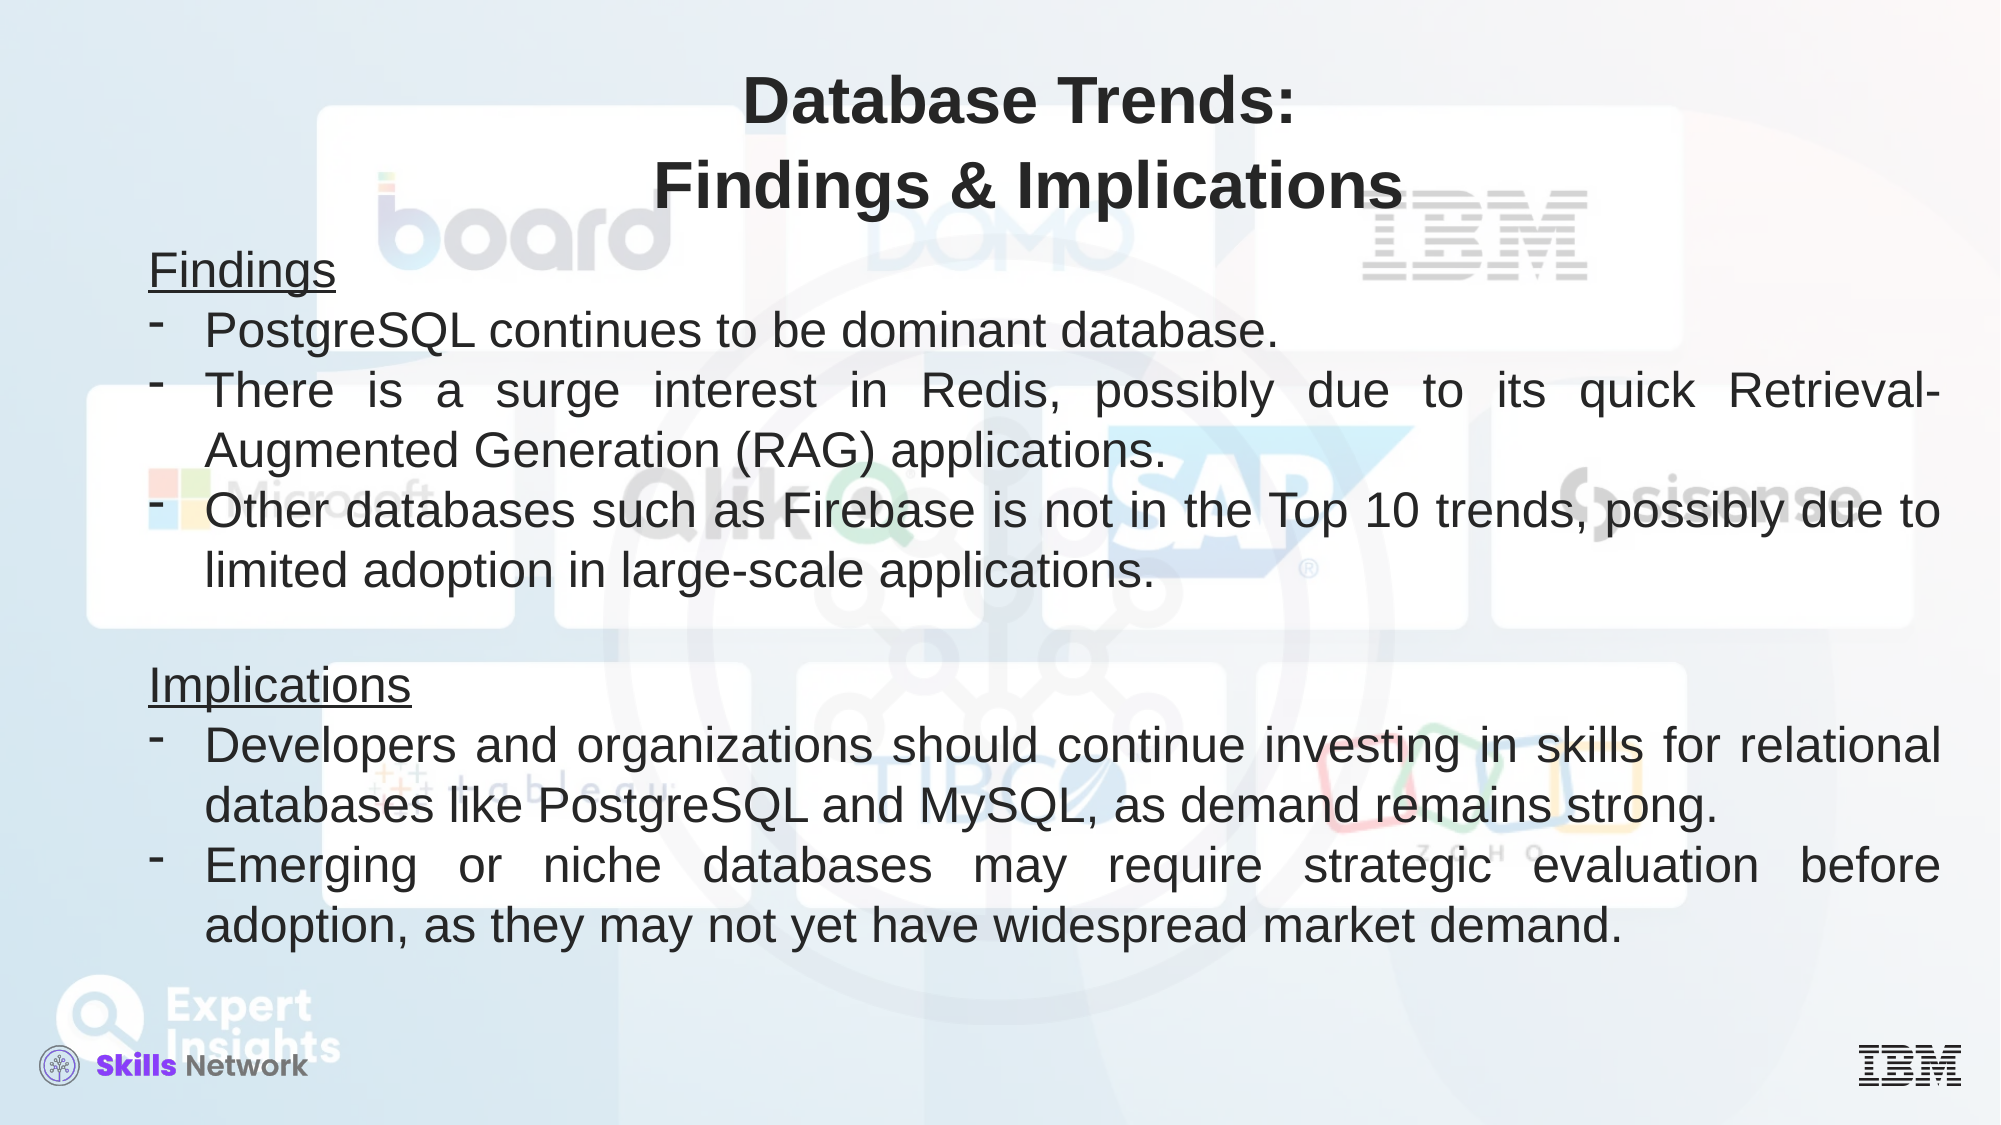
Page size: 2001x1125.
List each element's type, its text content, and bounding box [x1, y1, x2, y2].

picture [39, 1045, 308, 1086]
text_box Database Trends: Findings & Implications [216, 0, 1844, 230]
picture [1859, 1045, 1961, 1086]
text_box Findings PostgreSQL continues to be dominant database. There is a surge interest in Redis, possibly due to its quick Retrieval-Augmented Generation (RAG) applications. Other databases such as Firebase is not in the Top 10 trends, possibly due to limited adoption in large-scale applications. Implications Developers and organizations should continue investing in skills for relational databases like PostgreSQL and MySQL, as demand remains strong. Emerging or niche databases may require strategic evaluation before adoption, as they may not yet have widespread market demand. [133, 230, 1958, 1005]
